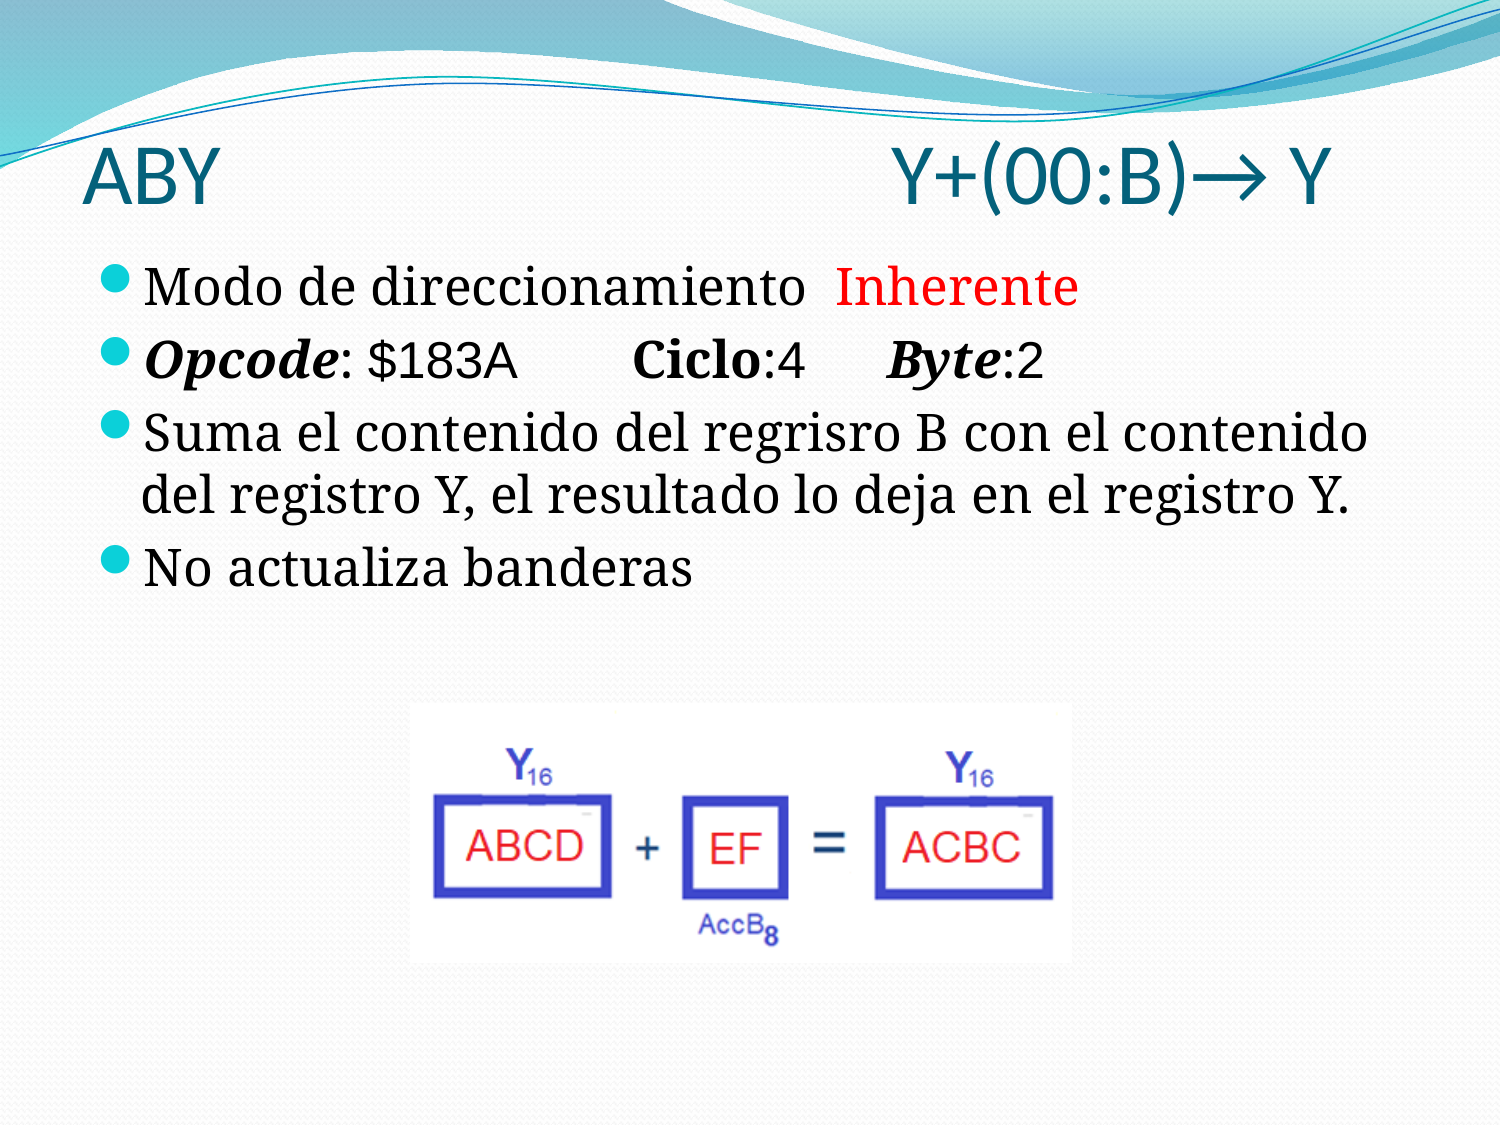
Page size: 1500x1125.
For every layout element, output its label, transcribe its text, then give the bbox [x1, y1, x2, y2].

title ABY Y+(00:B)→ Y [82, 35, 1432, 223]
picture [409, 702, 1072, 963]
list Modo de direccionamiento Inherente Opcode: $183A Ciclo:4 Byte:2 Suma el contenido del regrisro B con el contenido del registro Y, el resultado lo deja en el registro Y. No actualiza banderas [82, 246, 1432, 657]
